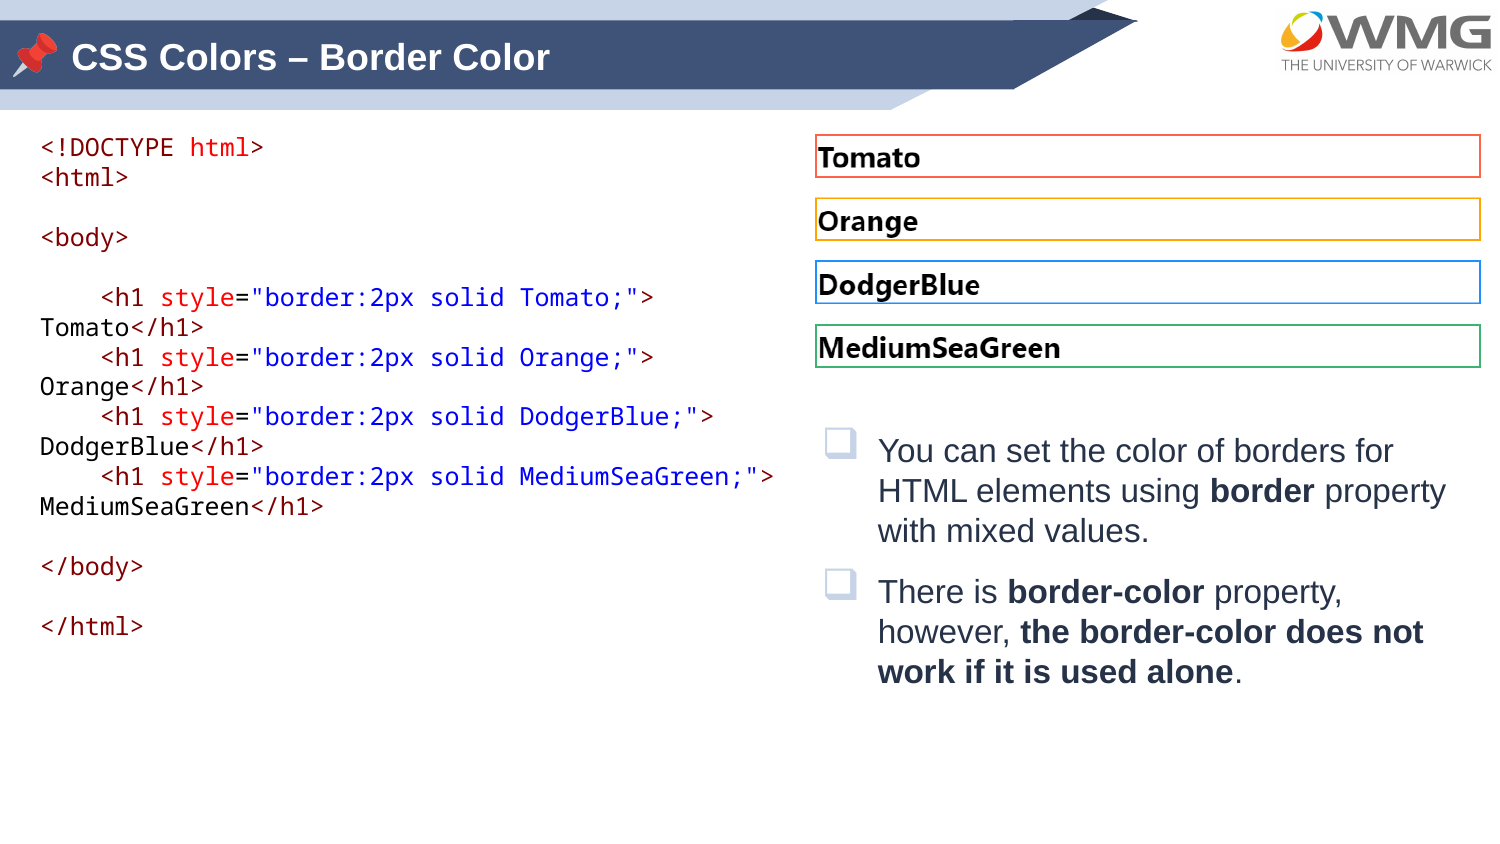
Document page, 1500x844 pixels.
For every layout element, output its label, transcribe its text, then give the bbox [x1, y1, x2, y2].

text_box You can set the color of borders for HTML elements using border property with mixed values. There is border-color property, however, the border-color does not work if it is used alone. [806, 421, 1490, 697]
picture [806, 123, 1490, 378]
picture [13, 33, 56, 77]
picture [1275, 8, 1498, 74]
title CSS Colors – Border Color [56, 21, 1031, 91]
text_box <!DOCTYPE html> <html> <body> <h1 style="border:2px solid Tomato;"> Tomato</h1> <h1 style="border:2px solid Orange;"> Orange</h1> <h1 style="border:2px solid DodgerBlue;"> DodgerBlue</h1> <h1 style="border:2px solid MediumSeaGreen;"> MediumSeaGreen</h1> </body> </html> [25, 124, 807, 648]
